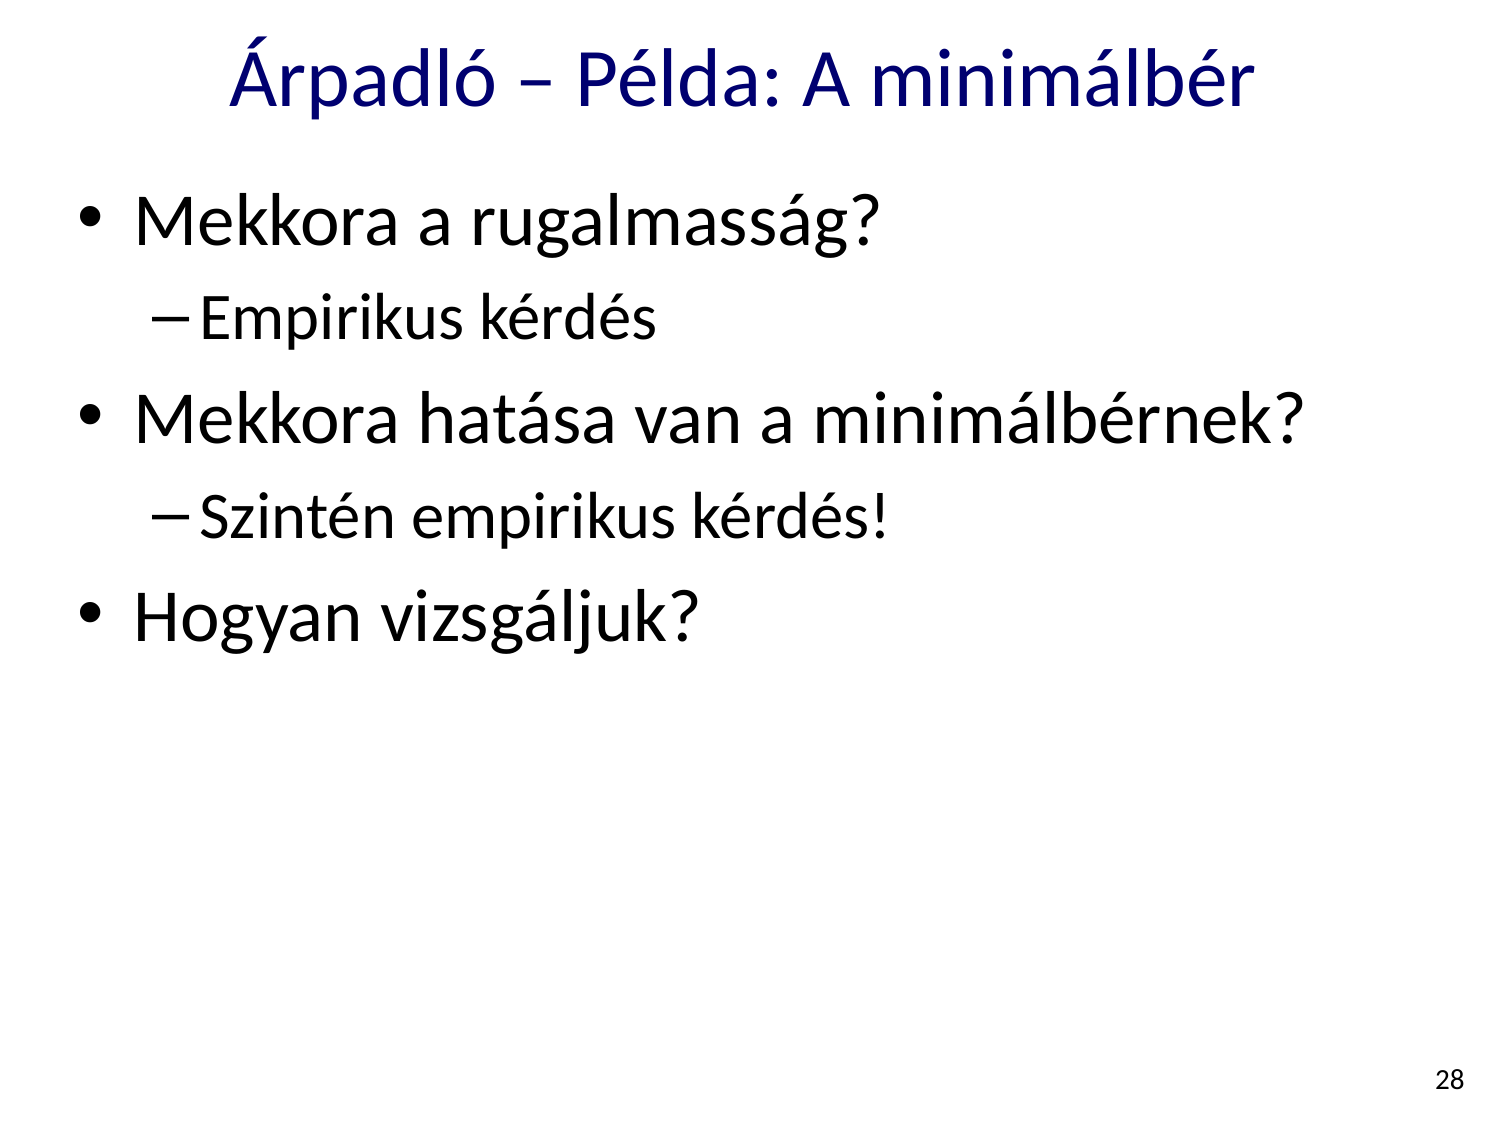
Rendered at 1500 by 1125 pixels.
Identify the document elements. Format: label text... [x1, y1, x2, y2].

slide_number 28 [1400, 1052, 1500, 1113]
list Mekkora a rugalmasság? Empirikus kérdés Mekkora hatása van a minimálbérnek? Szintén empirikus kérdés! Hogyan vizsgáljuk? [62, 162, 1463, 1050]
title Árpadló – Példa: A minimálbér [24, 15, 1463, 141]
